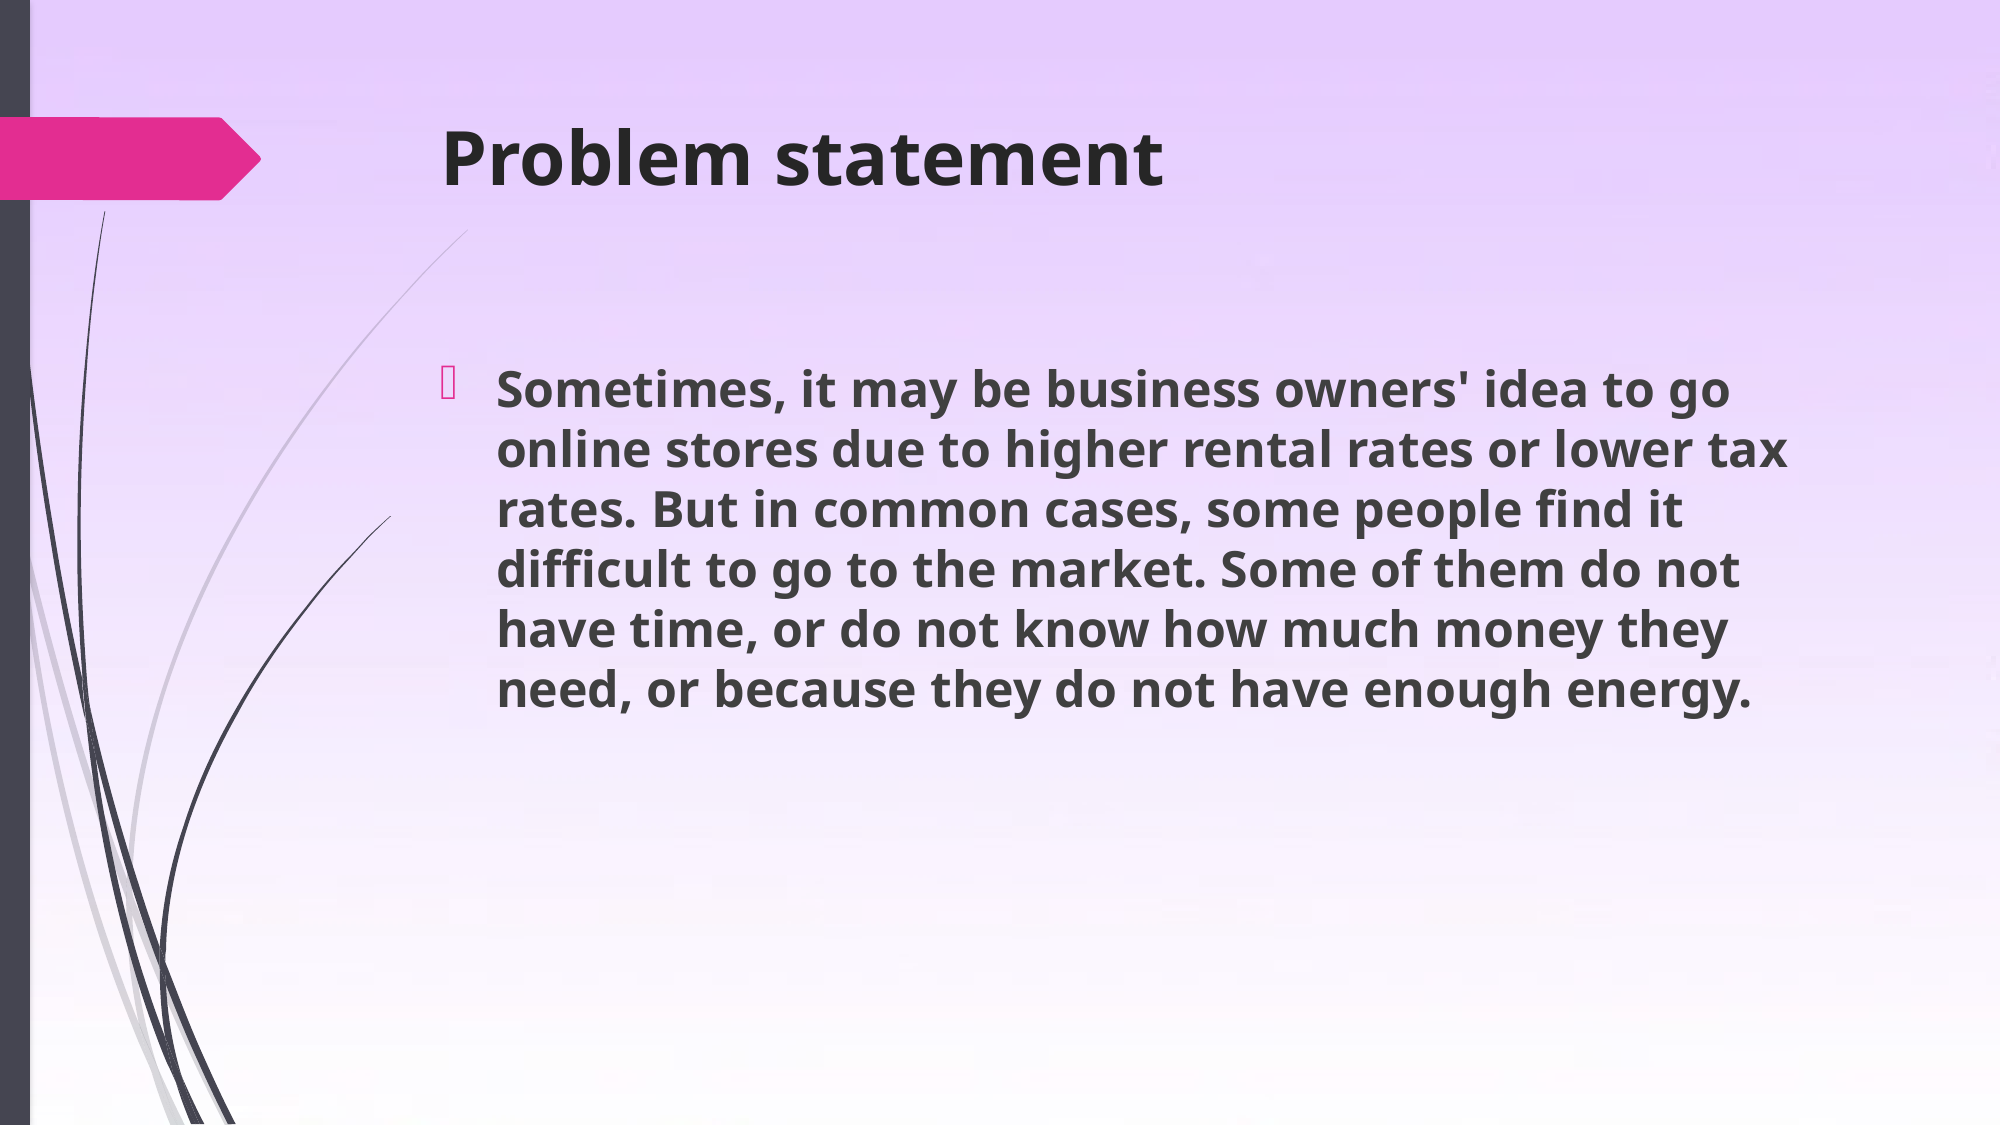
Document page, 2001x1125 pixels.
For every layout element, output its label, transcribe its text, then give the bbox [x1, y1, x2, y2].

list Sometimes, it may be business owners' idea to go online stores due to higher rental rates or lower tax rates. But in common cases, some people find it difficult to go to the market. Some of them do not have time, or do not know how much money they need, or because they do not have enough energy. [424, 350, 1888, 970]
title Problem statement [425, 102, 1888, 313]
